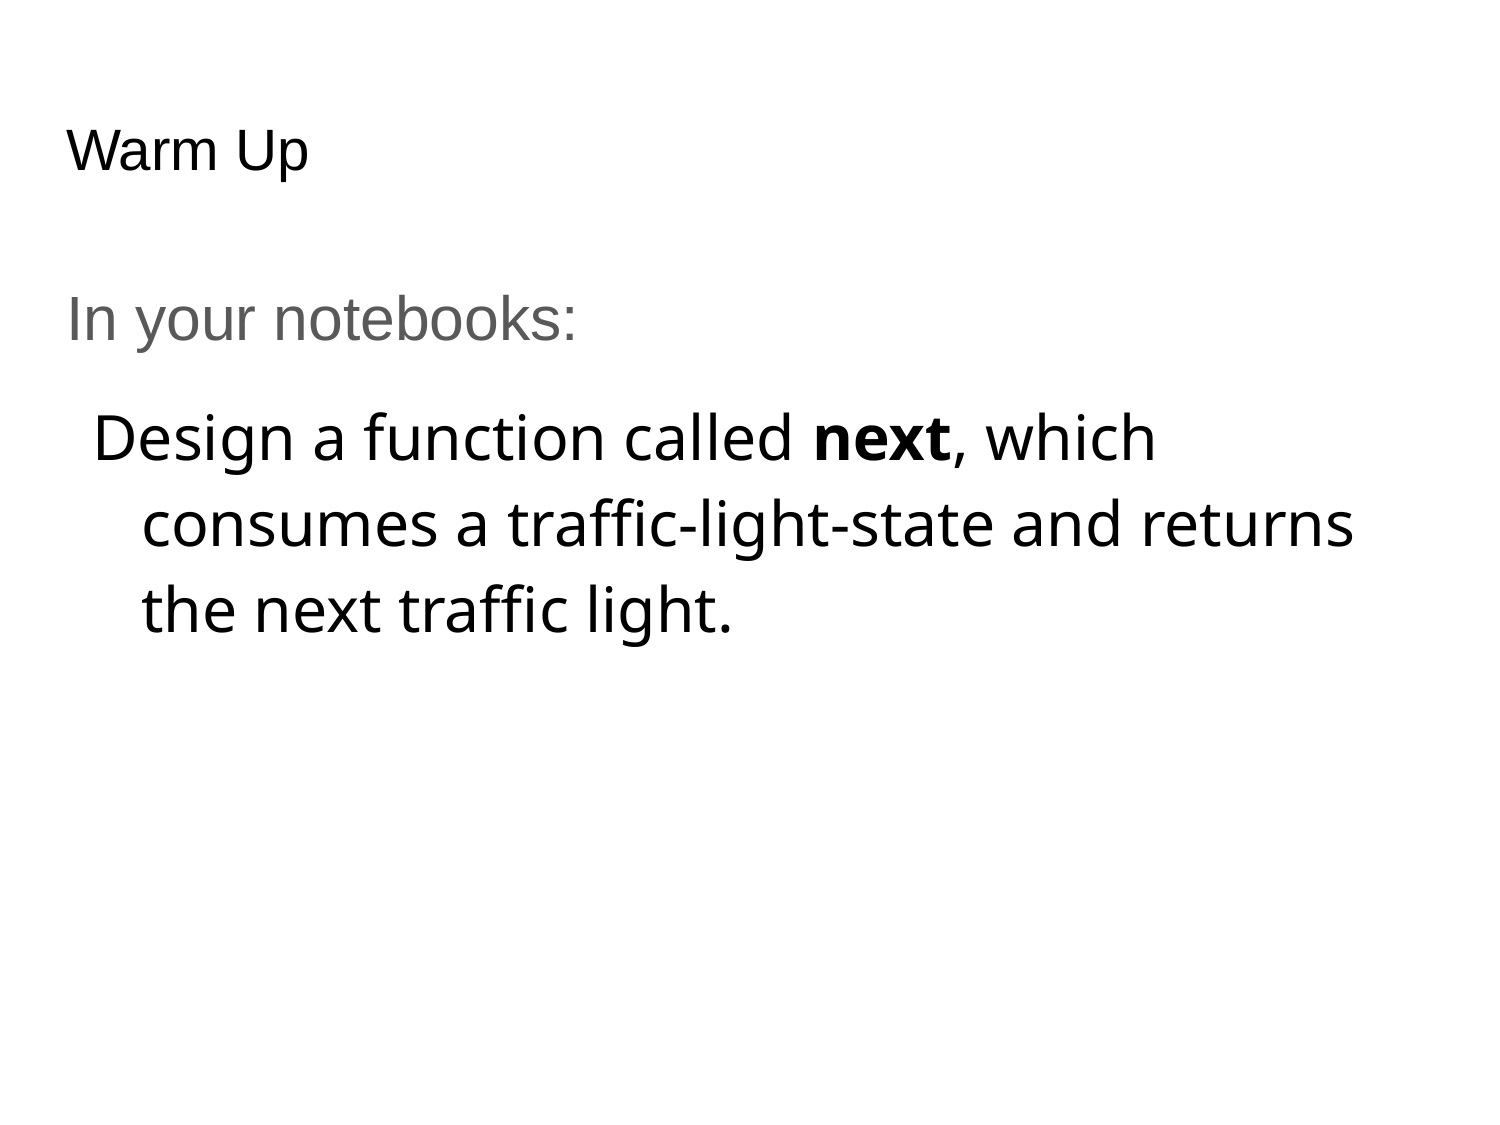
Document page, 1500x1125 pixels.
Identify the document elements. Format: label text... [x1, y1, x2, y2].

list In your notebooks: Design a function called next, which consumes a traffic-light-state and returns the next traffic light. [51, 252, 1449, 1000]
title Warm Up [51, 97, 1449, 223]
